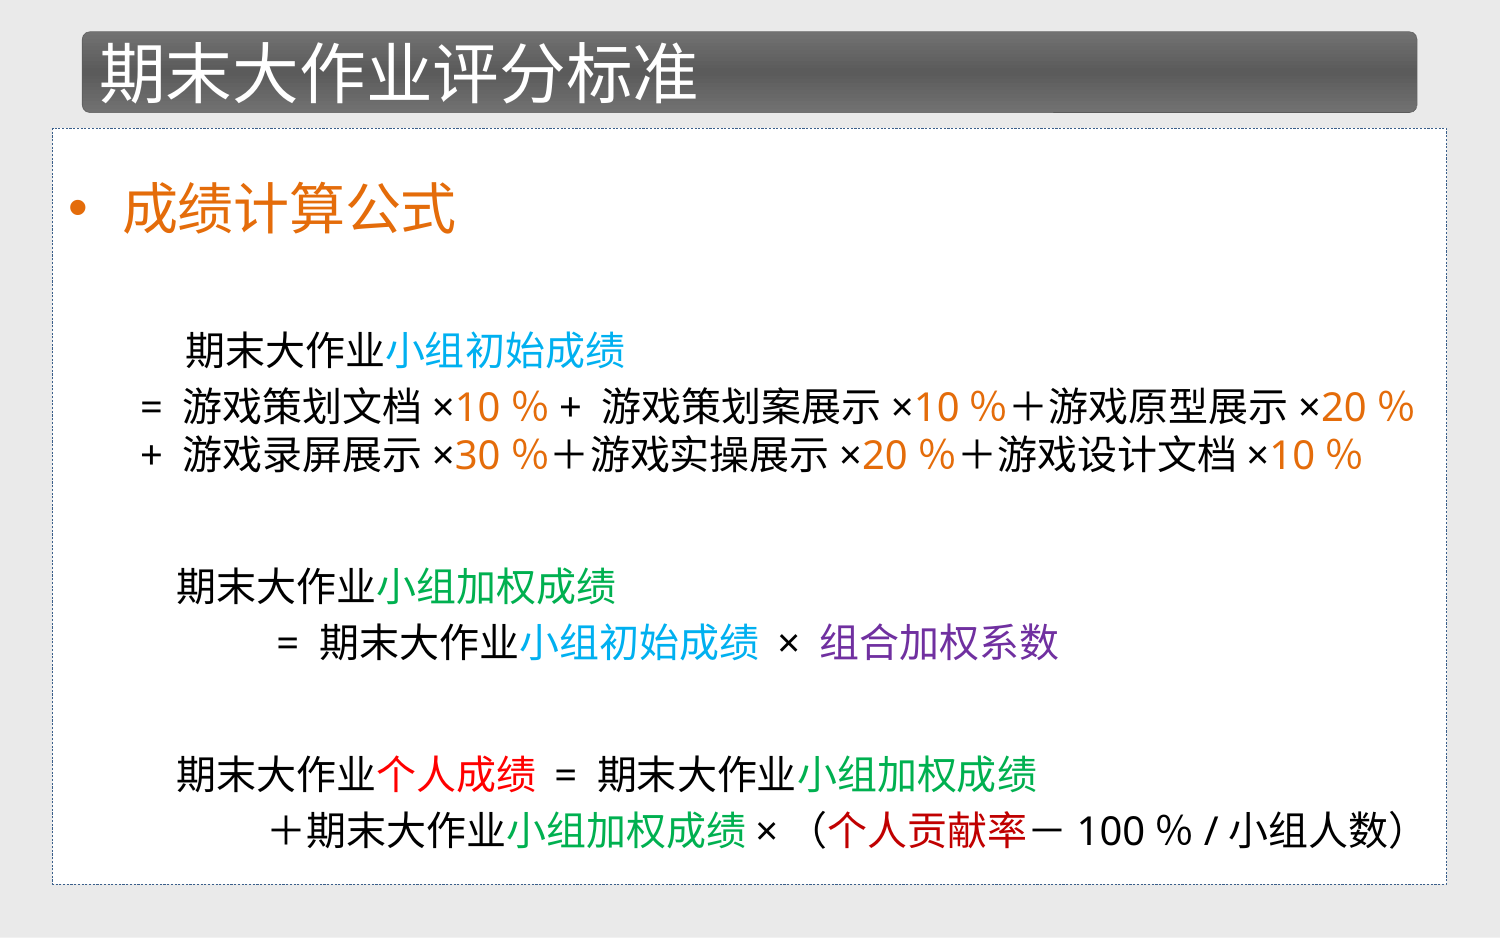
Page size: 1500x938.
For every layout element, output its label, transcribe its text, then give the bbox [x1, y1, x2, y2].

text_box [51, 126, 1447, 886]
text_box 期末大作业评分标准 [80, 29, 1420, 115]
list 成绩计算公式 期末大作业小组初始成绩 = 游戏策划文档×10％+ 游戏策划案展示×10％＋游戏原型展示×20％+ 游戏录屏展示×30％＋游戏实操展示×20％＋游戏设计文档×10％ 期末大作业小组加权成绩 = 期末大作业小组初始成绩 × 组合加权系数 期末大作业个人成绩 = 期末大作业小组加权成绩 ＋期末大作业小组加权成绩×（个人贡献率－100％/小组人数） [53, 126, 1447, 883]
